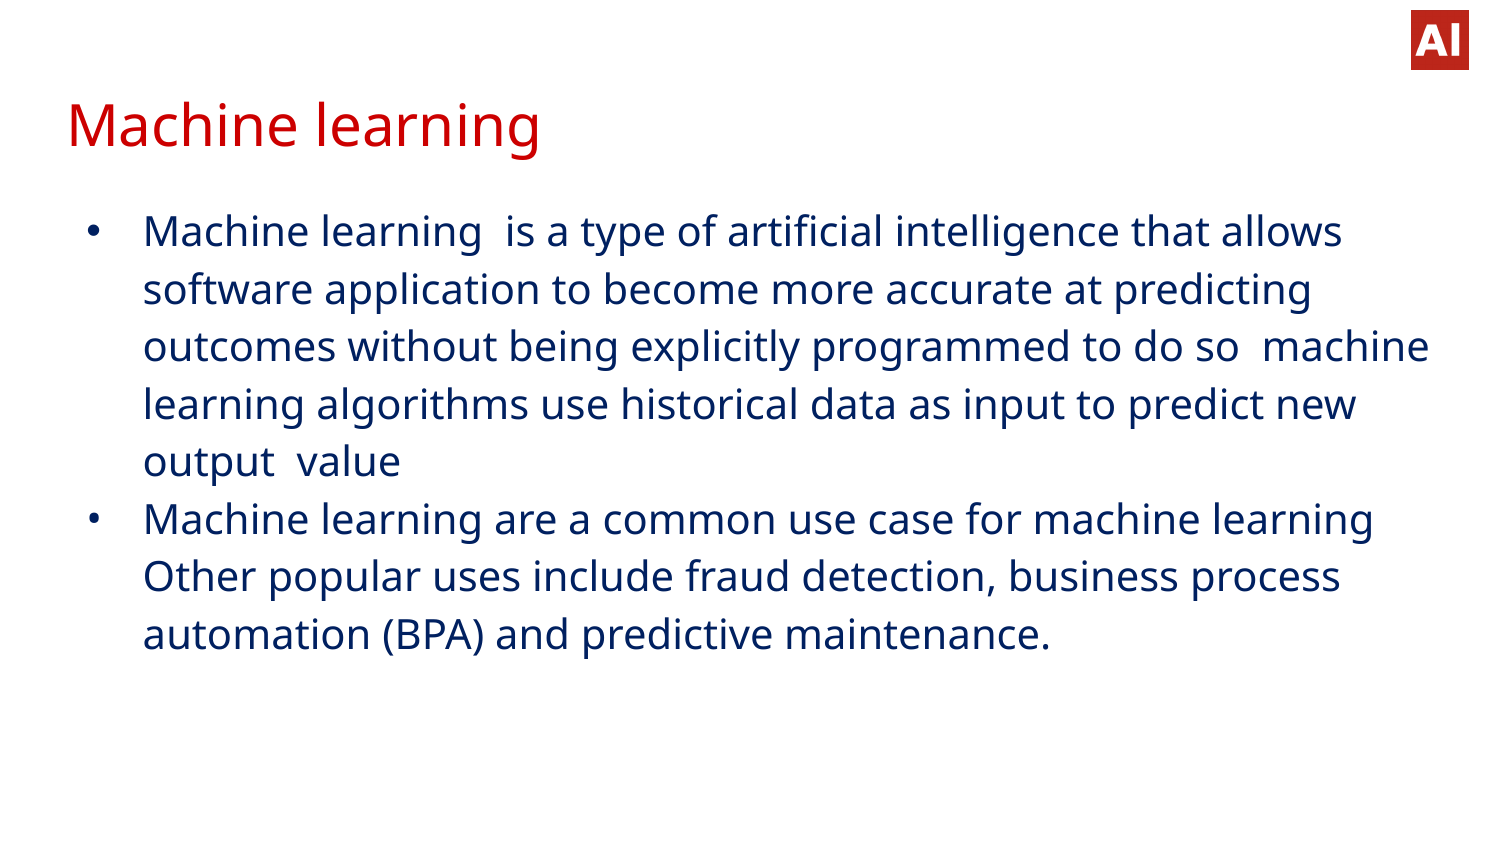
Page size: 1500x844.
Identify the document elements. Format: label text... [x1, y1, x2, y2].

list Machine learning is a type of artificial intelligence that allows software application to become more accurate at predicting outcomes without being explicitly programmed to do so machine learning algorithms use historical data as input to predict new output value Machine learning are a common use case for machine learning Other popular uses include fraud detection, business process automation (BPA) and predictive maintenance. [52, 182, 1451, 744]
title Machine learning [51, 72, 1449, 167]
picture [1411, 10, 1469, 70]
